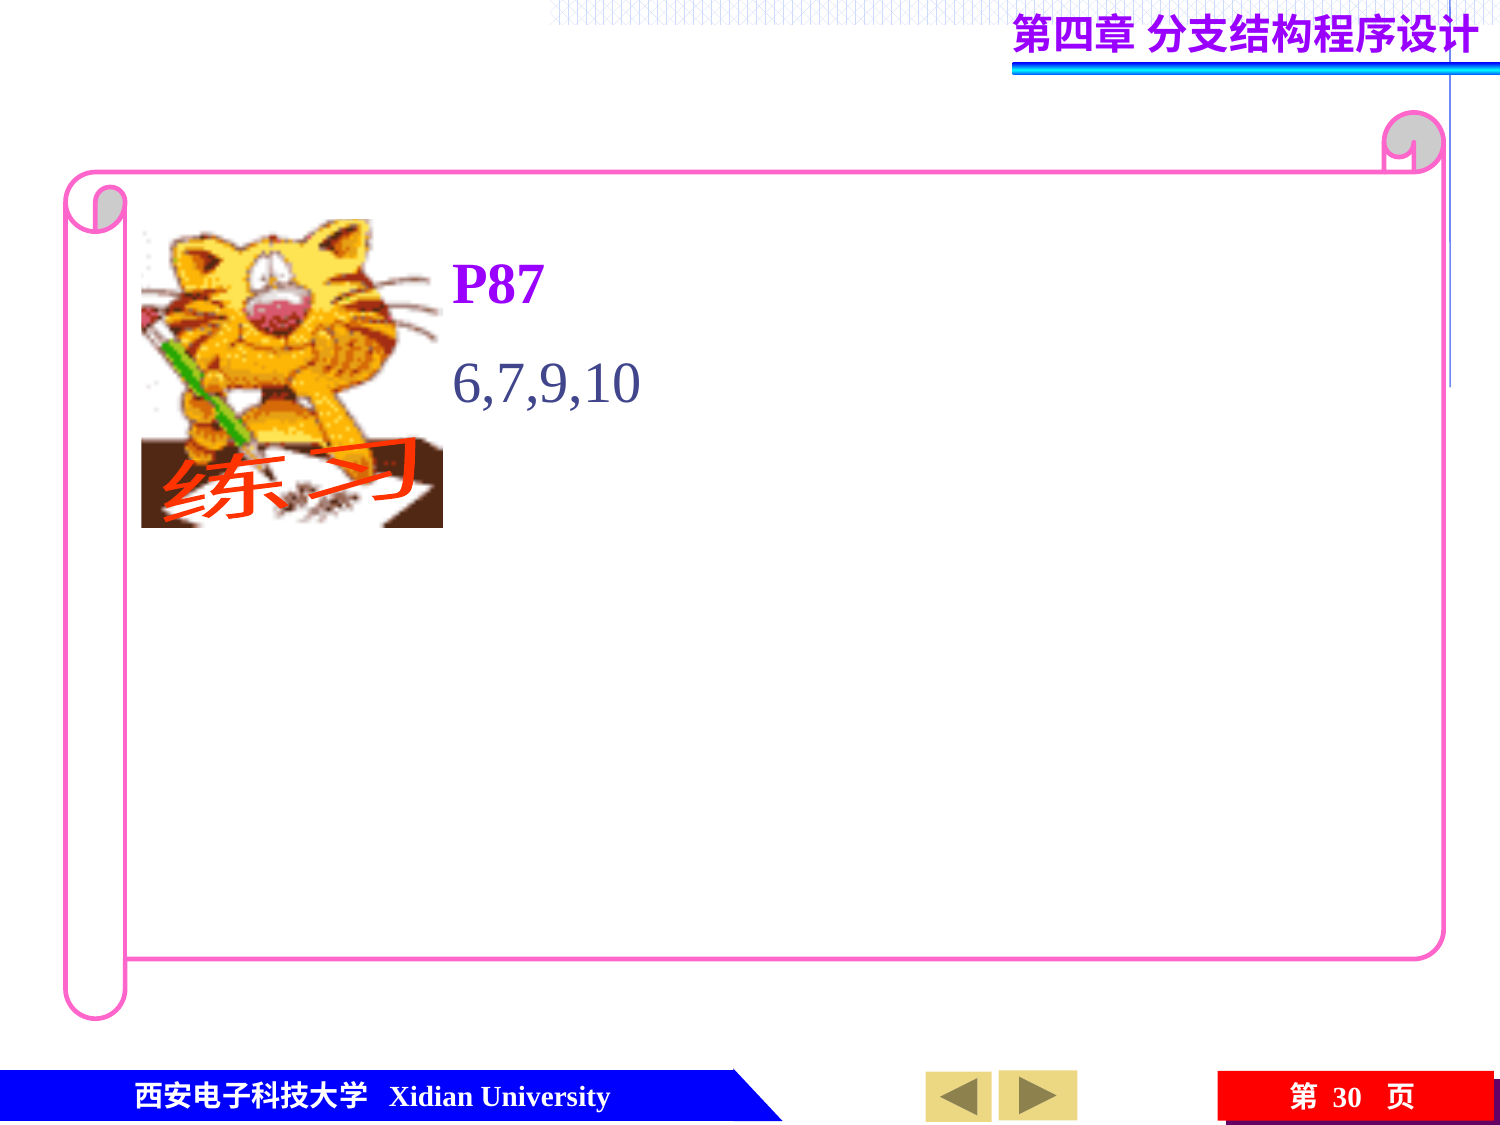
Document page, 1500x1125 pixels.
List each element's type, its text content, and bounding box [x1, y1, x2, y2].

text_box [987, 0, 1500, 76]
text_box [65, 112, 1444, 1019]
text_box P87 6,7,9,10 [455, 237, 1388, 422]
picture [141, 219, 450, 528]
